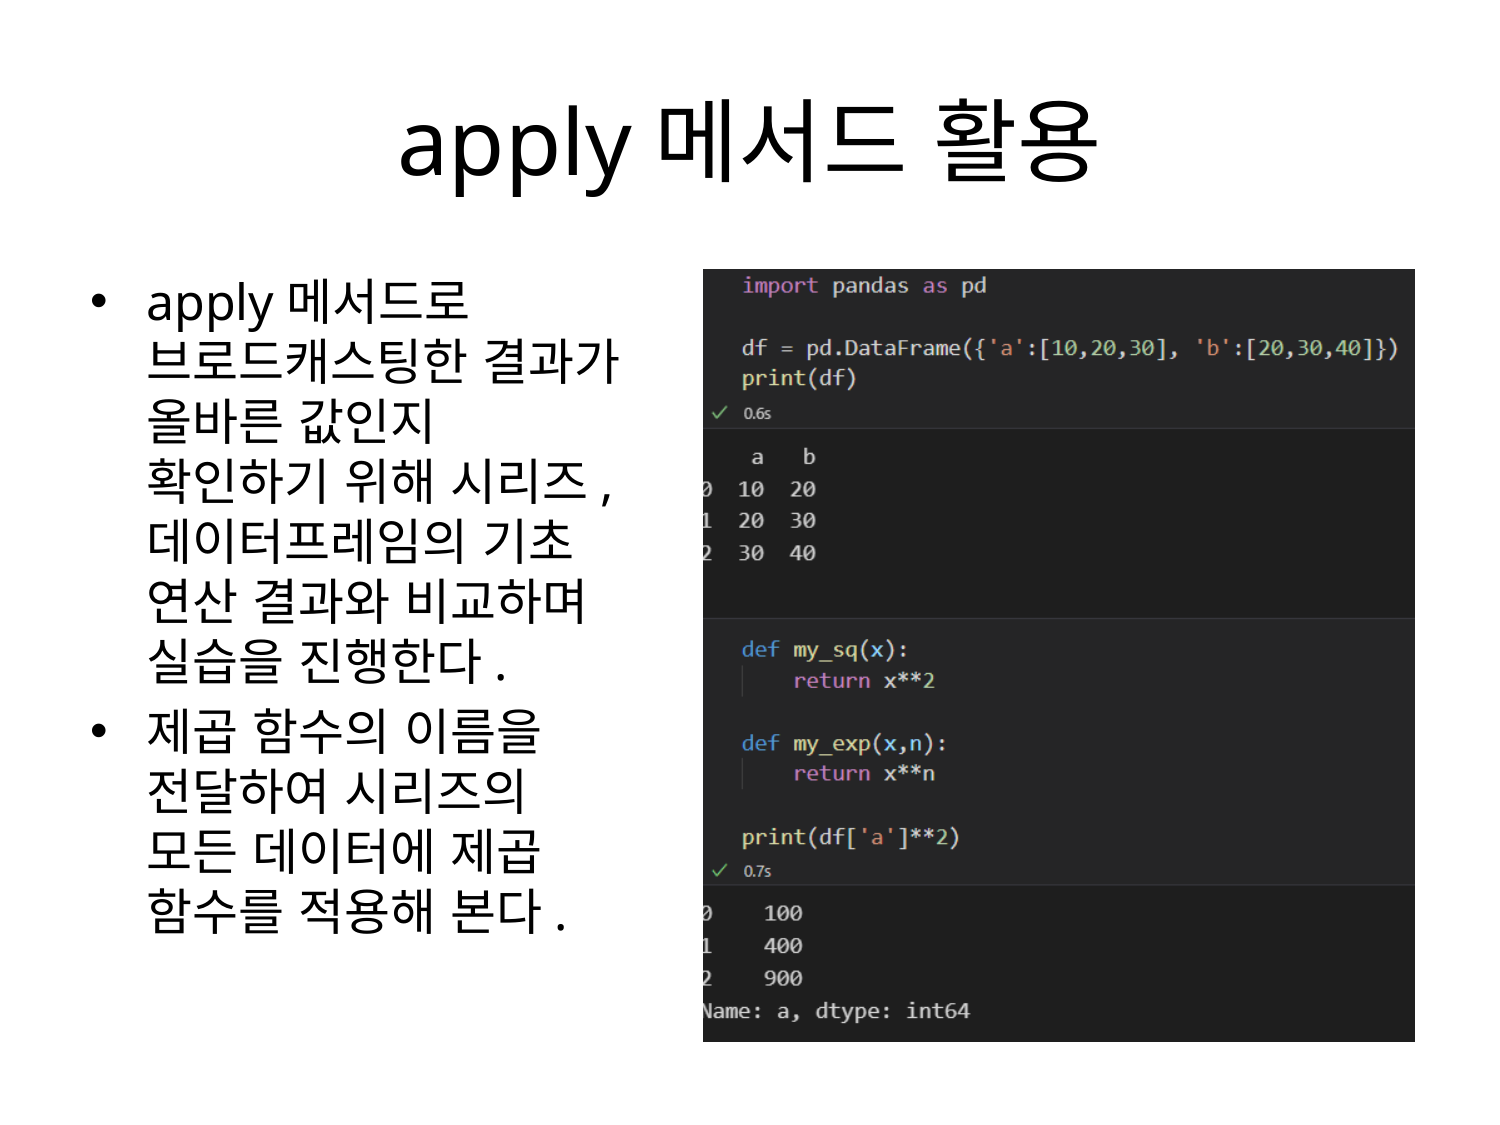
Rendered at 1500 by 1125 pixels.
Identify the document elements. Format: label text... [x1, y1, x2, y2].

title apply메서드 활용 [75, 45, 1425, 233]
picture [702, 269, 1415, 1043]
list apply메서드로 브로드캐스팅한 결과가 올바른 값인지 확인하기 위해 시리즈, 데이터프레임의 기초 연산 결과와 비교하며 실습을 진행한다. 제곱 함수의 이름을 전달하여 시리즈의 모든 데이터에 제곱 함수를 적용해 본다. [75, 262, 645, 1005]
